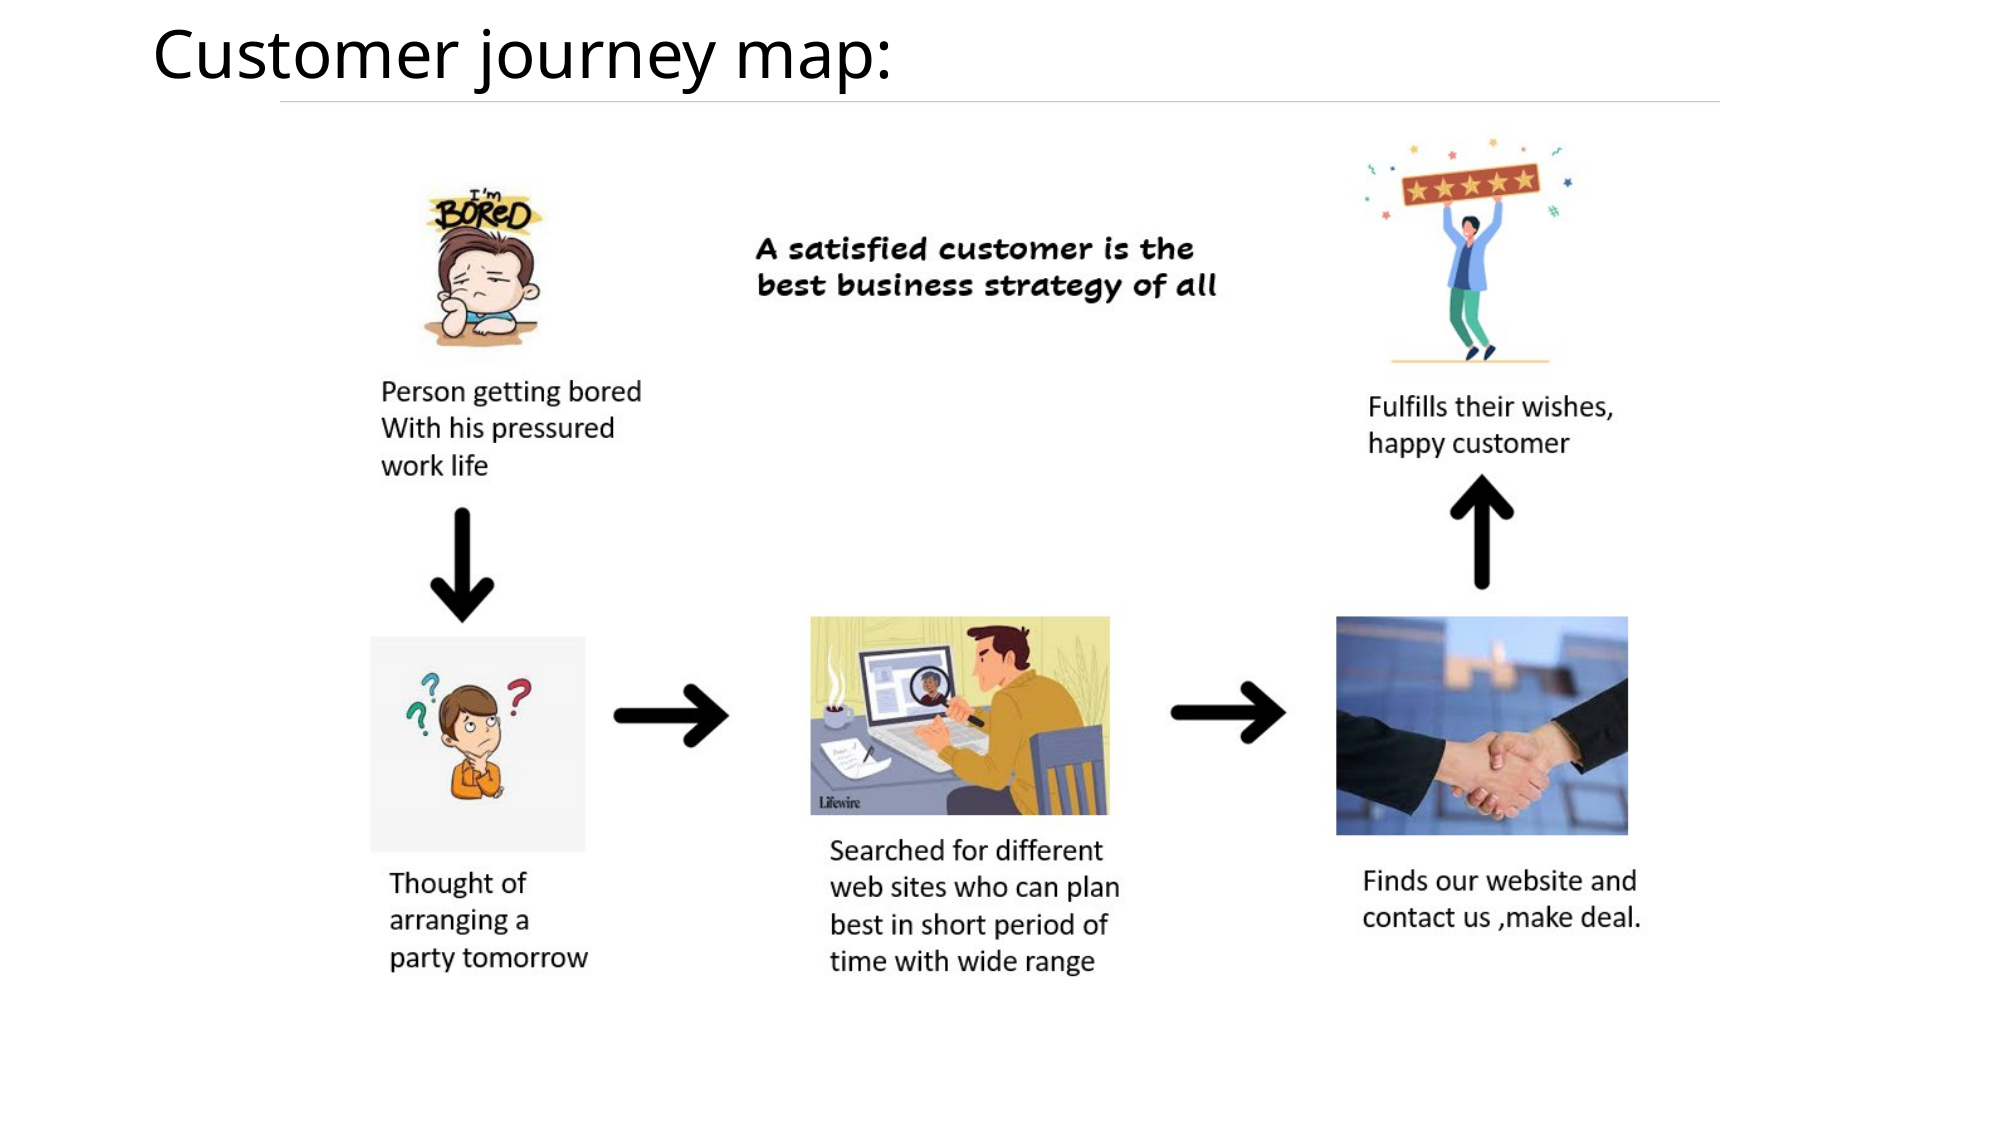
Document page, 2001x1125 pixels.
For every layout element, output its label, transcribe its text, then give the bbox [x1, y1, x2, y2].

picture [280, 101, 1720, 1024]
title Customer journey map: [137, 13, 1859, 102]
